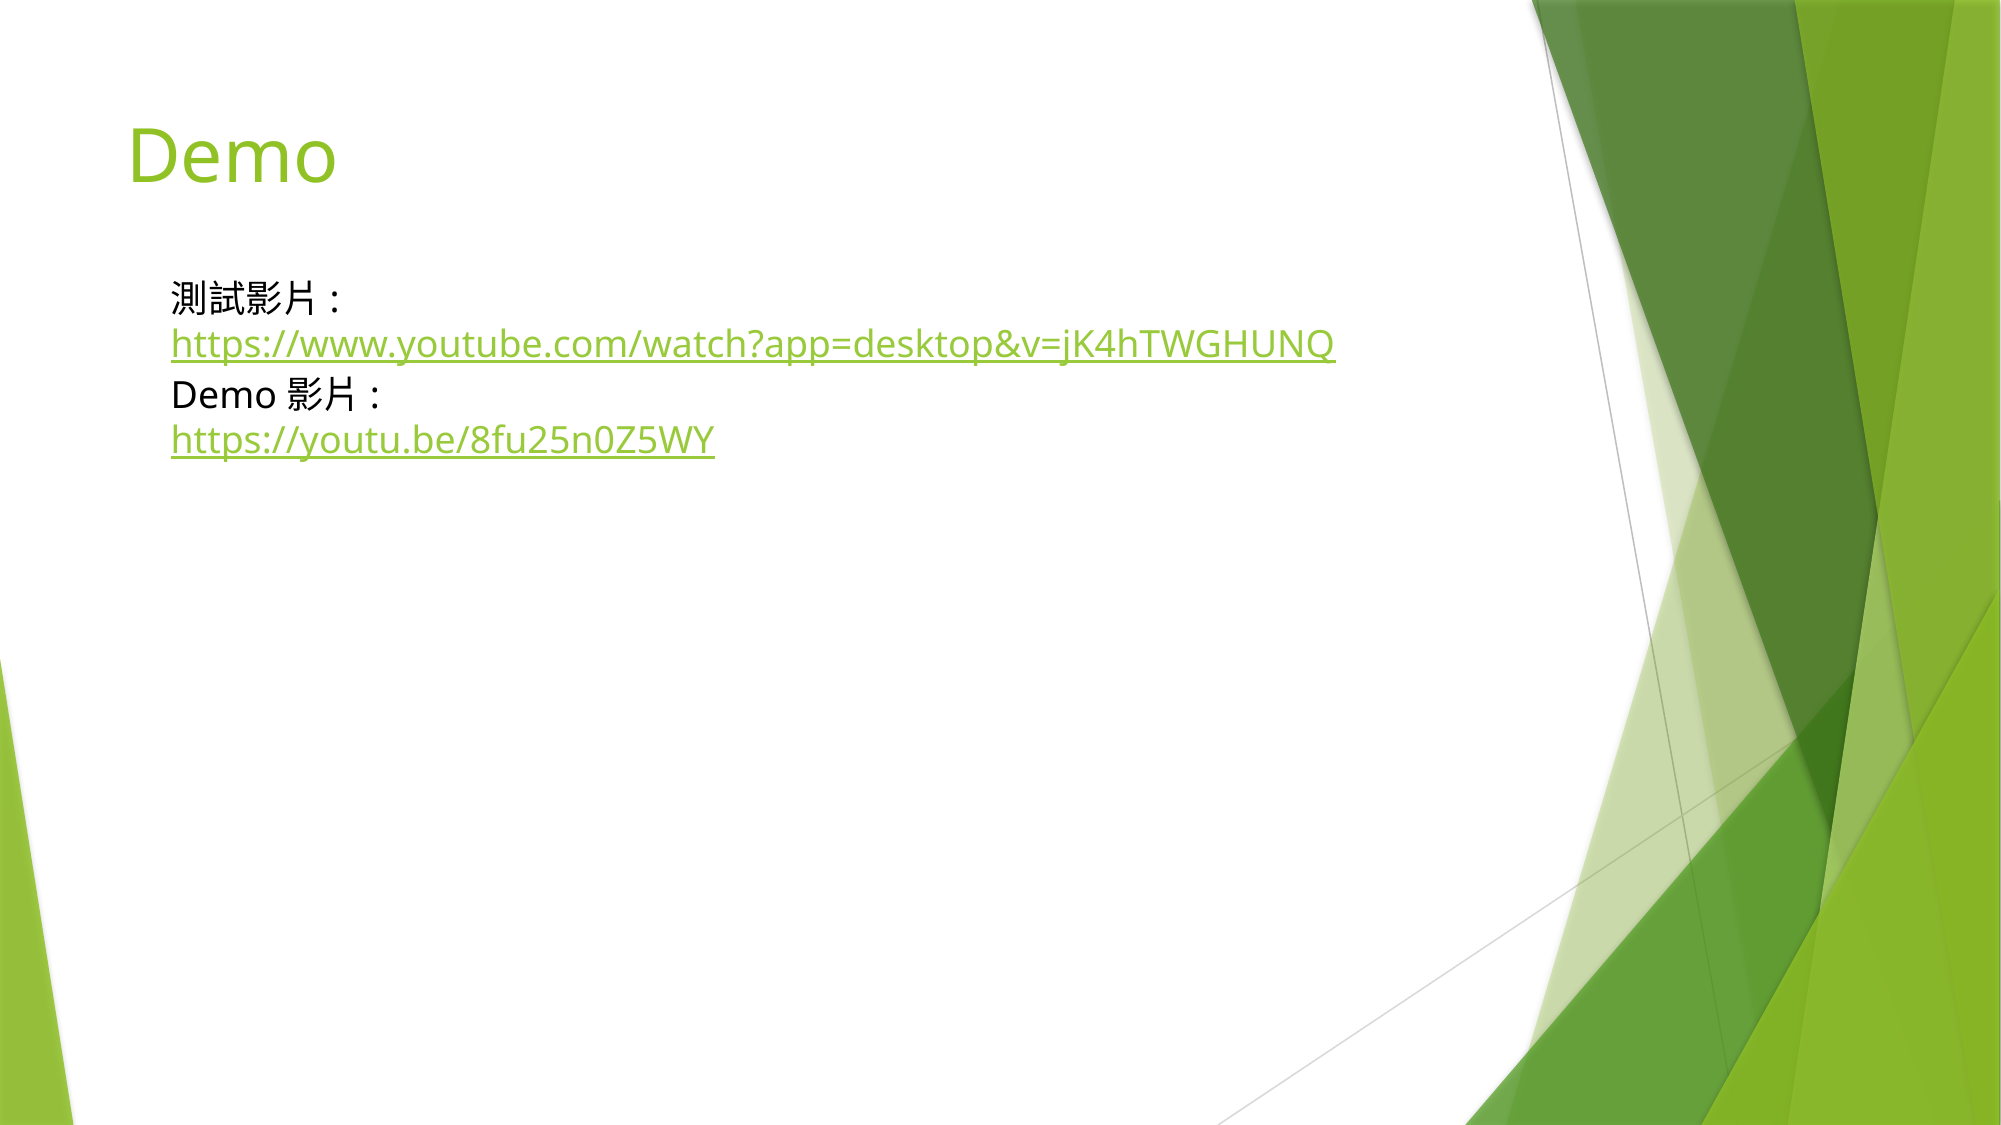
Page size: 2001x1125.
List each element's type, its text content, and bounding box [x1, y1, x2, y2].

title Demo [111, 99, 1522, 317]
text_box 測試影片: https://www.youtube.com/watch?app=desktop&v=jK4hTWGHUNQ Demo影片: https://youtu.be/8fu25n0Z5WY [155, 267, 1477, 520]
